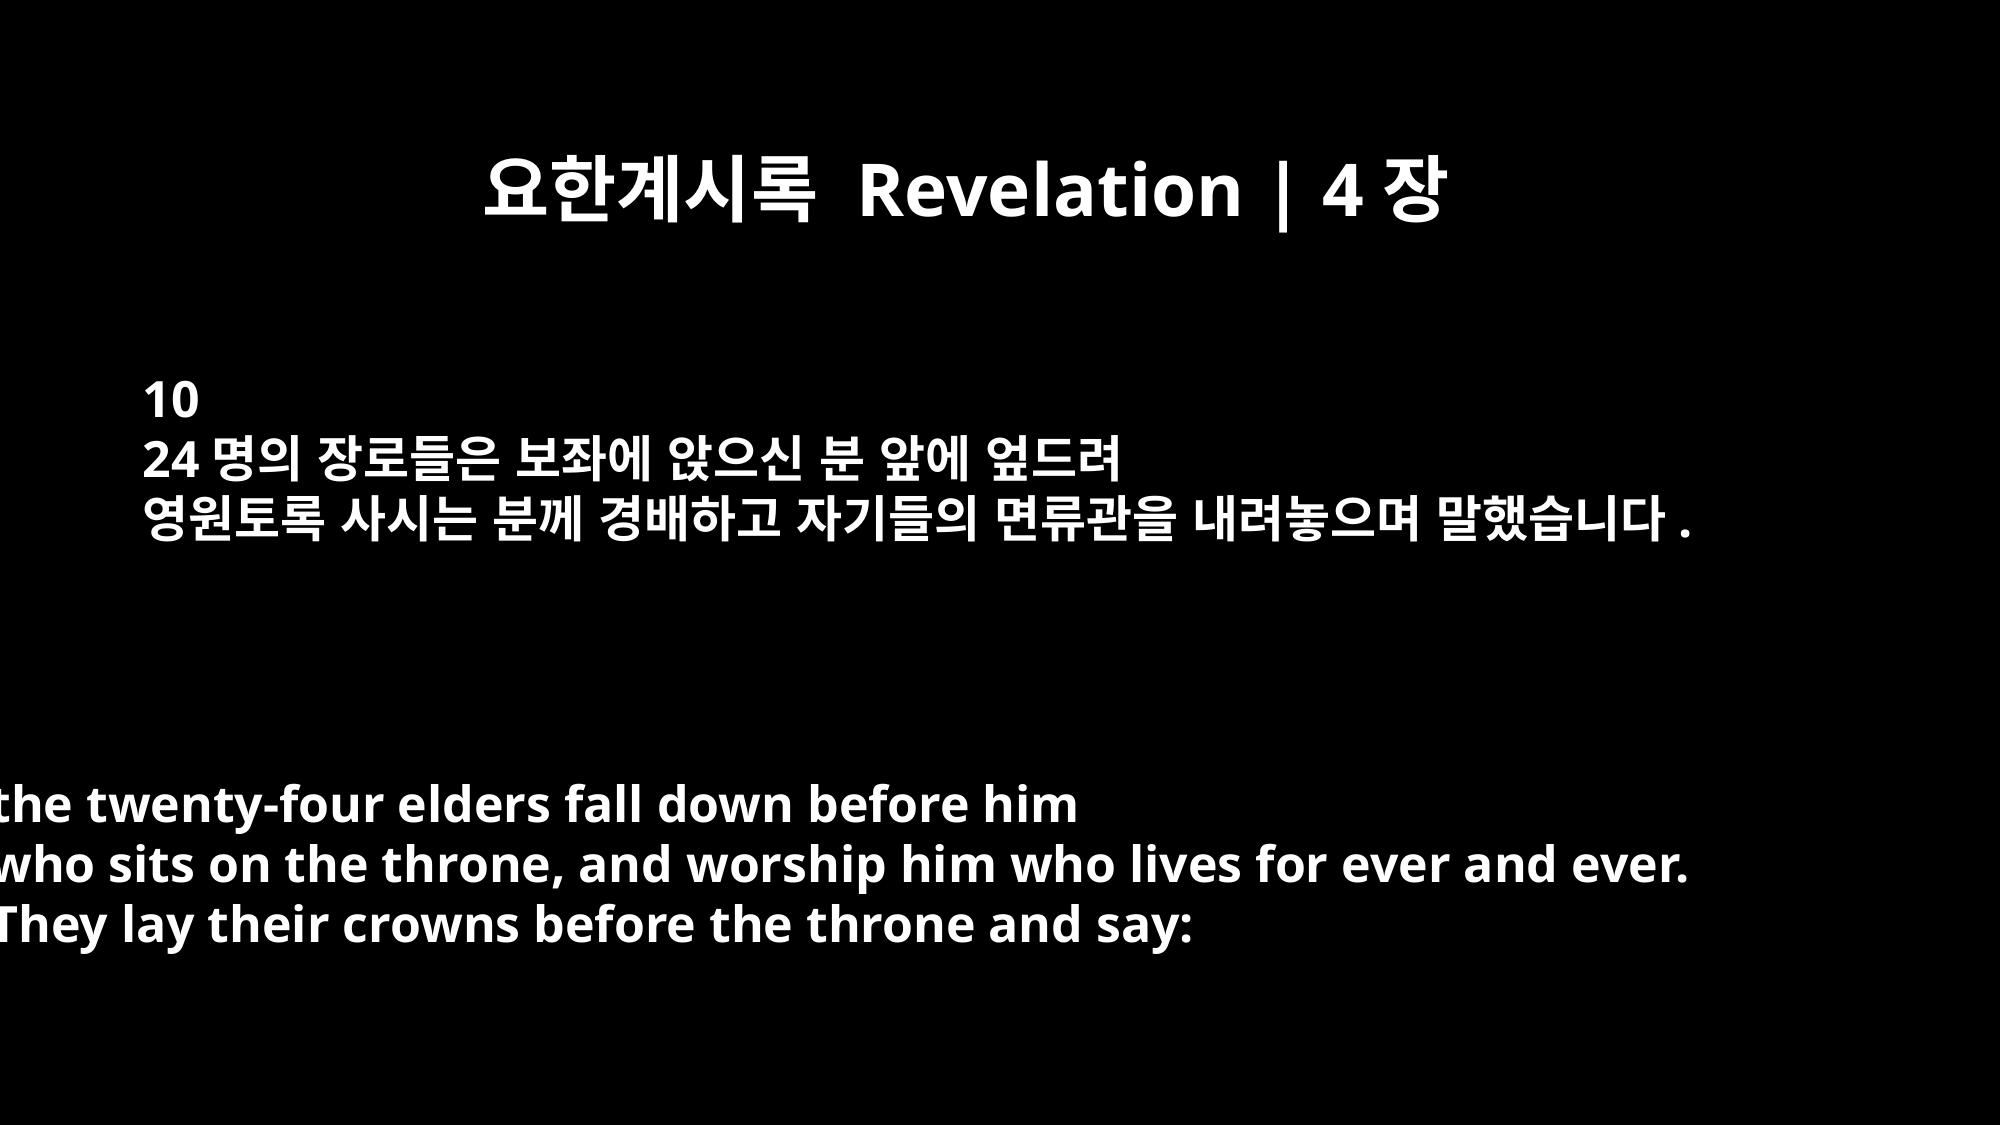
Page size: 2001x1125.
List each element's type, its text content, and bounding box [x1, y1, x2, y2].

text_box 10 24명의 장로들은 보좌에 앉으신 분 앞에 엎드려 영원토록 사시는 분께 경배하고 자기들의 면류관을 내려놓으며 말했습니다. [127, 359, 1708, 555]
text_box 요한계시록 Revelation | 4장 [467, 136, 1465, 239]
text_box the twenty-four elders fall down before him who sits on the throne, and worship him who lives for ever and ever. They lay their crowns before the throne and say: [0, 764, 1706, 960]
